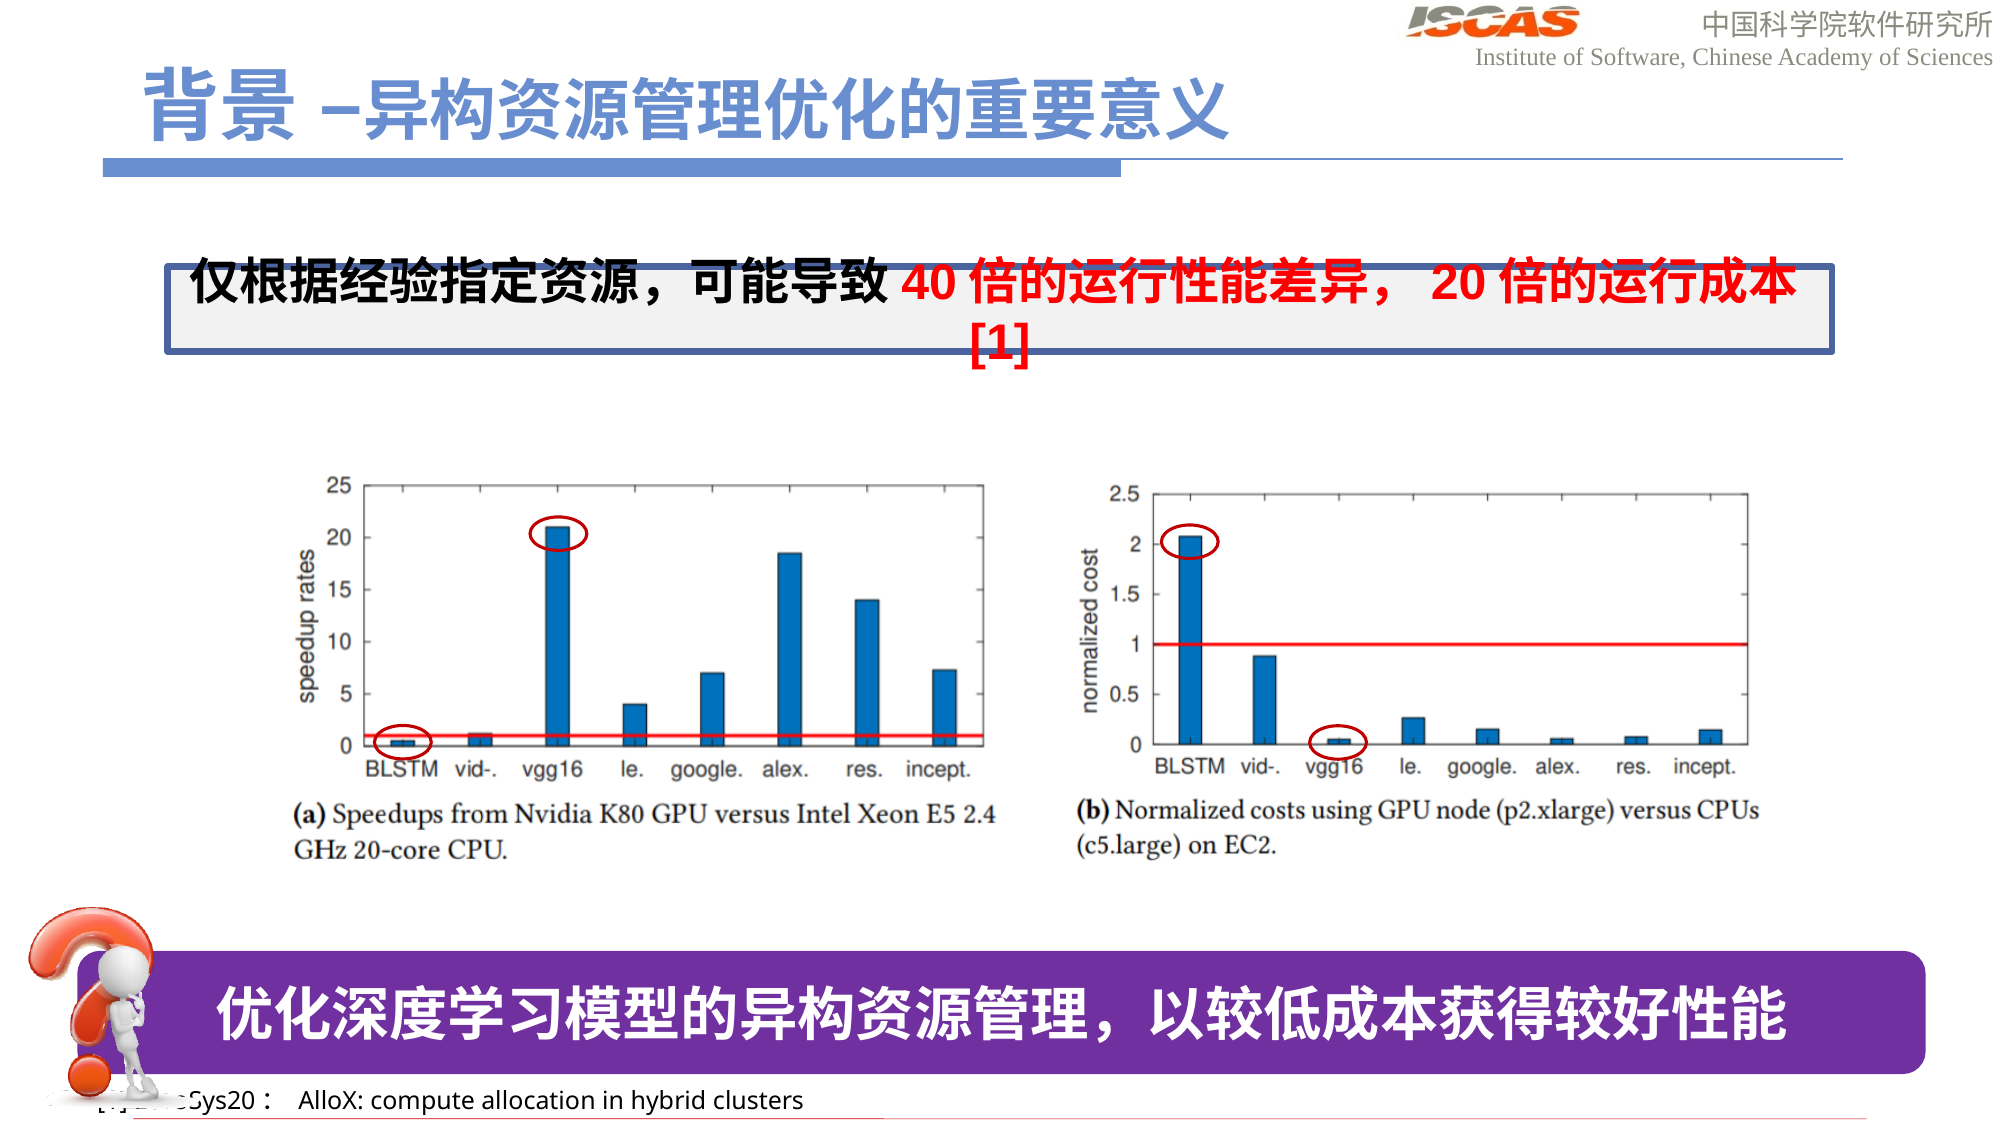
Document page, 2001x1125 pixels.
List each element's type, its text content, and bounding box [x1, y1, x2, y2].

picture [284, 459, 1001, 867]
text_box 优化深度学习模型的异构资源管理，以较低成本获得较好性能 [203, 953, 1923, 1071]
text_box 仅根据经验指定资源，可能导致40倍的运行性能差异，20倍的运行成本[1] [165, 264, 1834, 354]
picture [26, 903, 200, 1110]
picture [1395, 0, 1593, 48]
text_box [1] EuroSys20： AlloX: compute allocation in hybrid clusters [82, 1076, 1702, 1122]
picture [1070, 478, 1766, 867]
title 背景 –异构资源管理优化的重要意义 [125, 50, 1950, 159]
